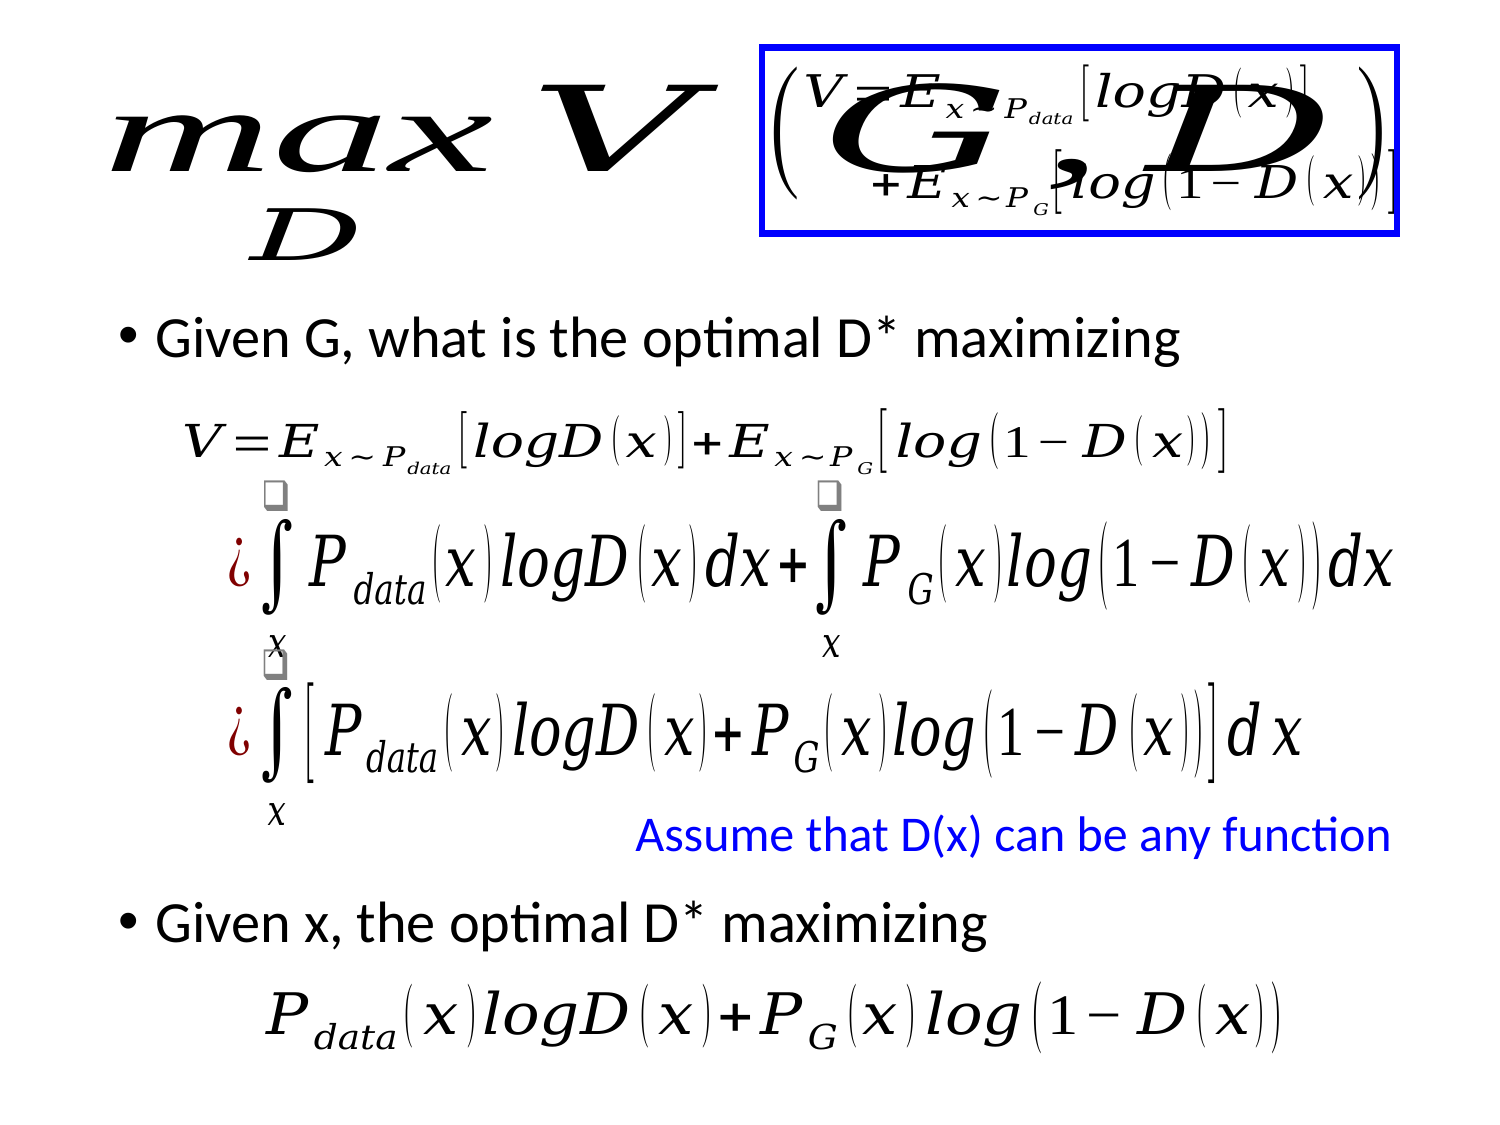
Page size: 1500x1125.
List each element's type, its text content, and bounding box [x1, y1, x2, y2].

list Given G, what is the optimal D* maximizing Given x, the optimal D* maximizing [103, 299, 1397, 1014]
text_box Assume that D(x) can be any function [620, 793, 1500, 869]
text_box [761, 47, 1397, 234]
